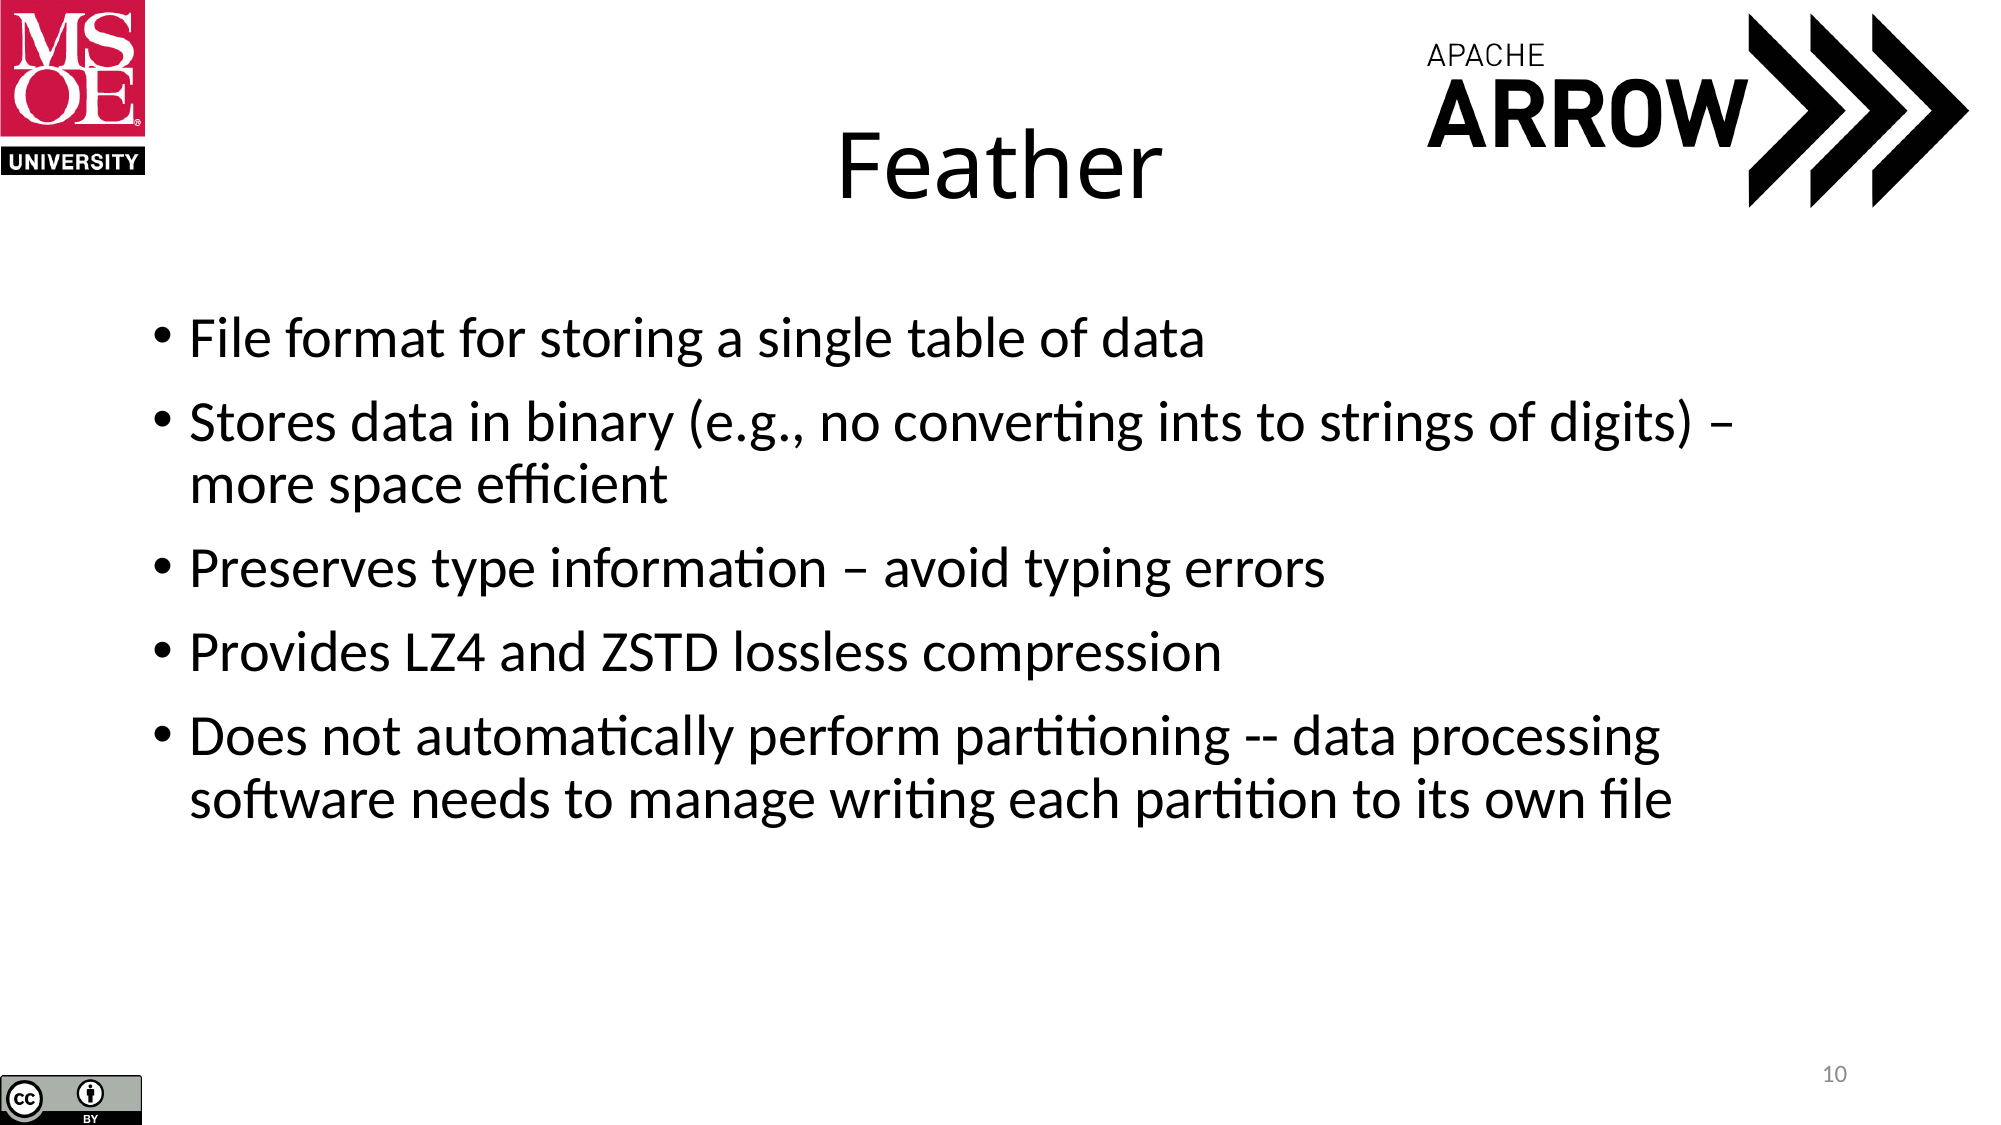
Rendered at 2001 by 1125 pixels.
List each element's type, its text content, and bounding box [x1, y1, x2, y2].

picture [0, 0, 145, 175]
list File format for storing a single table of data Stores data in binary (e.g., no converting ints to strings of digits) – more space efficient Preserves type information – avoid typing errors Provides LZ4 and ZSTD lossless compression Does not automatically perform partitioning -- data processing software needs to manage writing each partition to its own file [137, 299, 1863, 1014]
picture [0, 1075, 142, 1125]
picture [1384, 0, 2000, 225]
title Feather [137, 59, 1863, 278]
slide_number 10 [1412, 1042, 1863, 1103]
